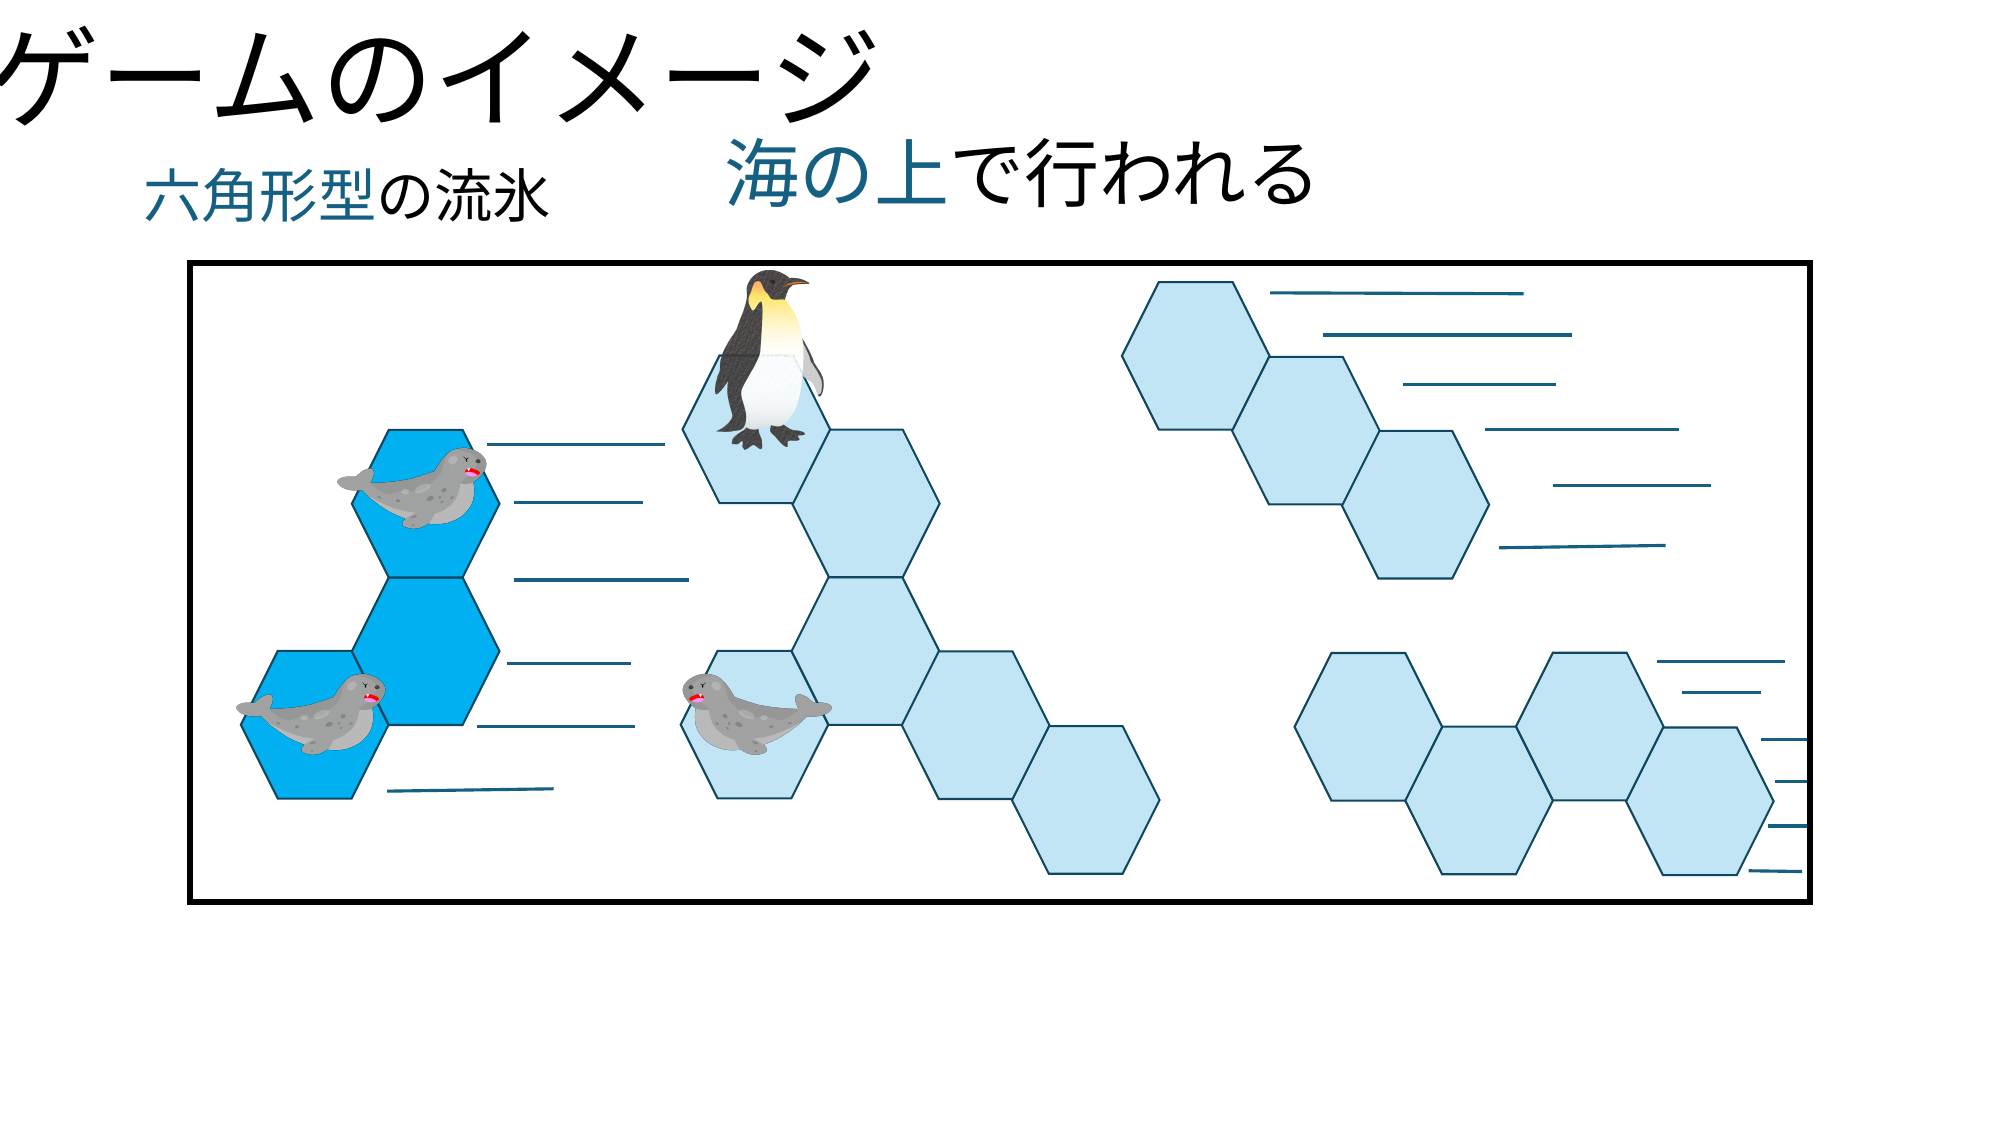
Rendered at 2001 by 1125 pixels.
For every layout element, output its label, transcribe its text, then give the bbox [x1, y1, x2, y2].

text_box [1010, 724, 1162, 876]
text_box [705, 649, 799, 672]
picture [682, 672, 836, 756]
text_box 海の上で行われる [709, 118, 1336, 224]
text_box 六角形型の流氷 [128, 151, 567, 237]
text_box [188, 262, 1812, 904]
text_box [1624, 725, 1776, 877]
picture [374, 732, 386, 756]
text_box [1514, 651, 1666, 802]
text_box [678, 718, 682, 731]
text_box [386, 788, 555, 792]
picture [668, 259, 869, 460]
picture [232, 672, 384, 756]
text_box [791, 428, 942, 579]
text_box [789, 577, 940, 727]
picture [333, 447, 487, 531]
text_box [1498, 544, 1667, 549]
text_box [696, 460, 817, 505]
text_box [1404, 725, 1555, 876]
text_box [1340, 429, 1491, 581]
text_box [900, 649, 1052, 801]
text_box [1230, 355, 1382, 506]
text_box [694, 756, 815, 800]
text_box [1120, 280, 1272, 432]
text_box ゲームのイメージ [0, 0, 897, 150]
text_box [1292, 651, 1444, 803]
